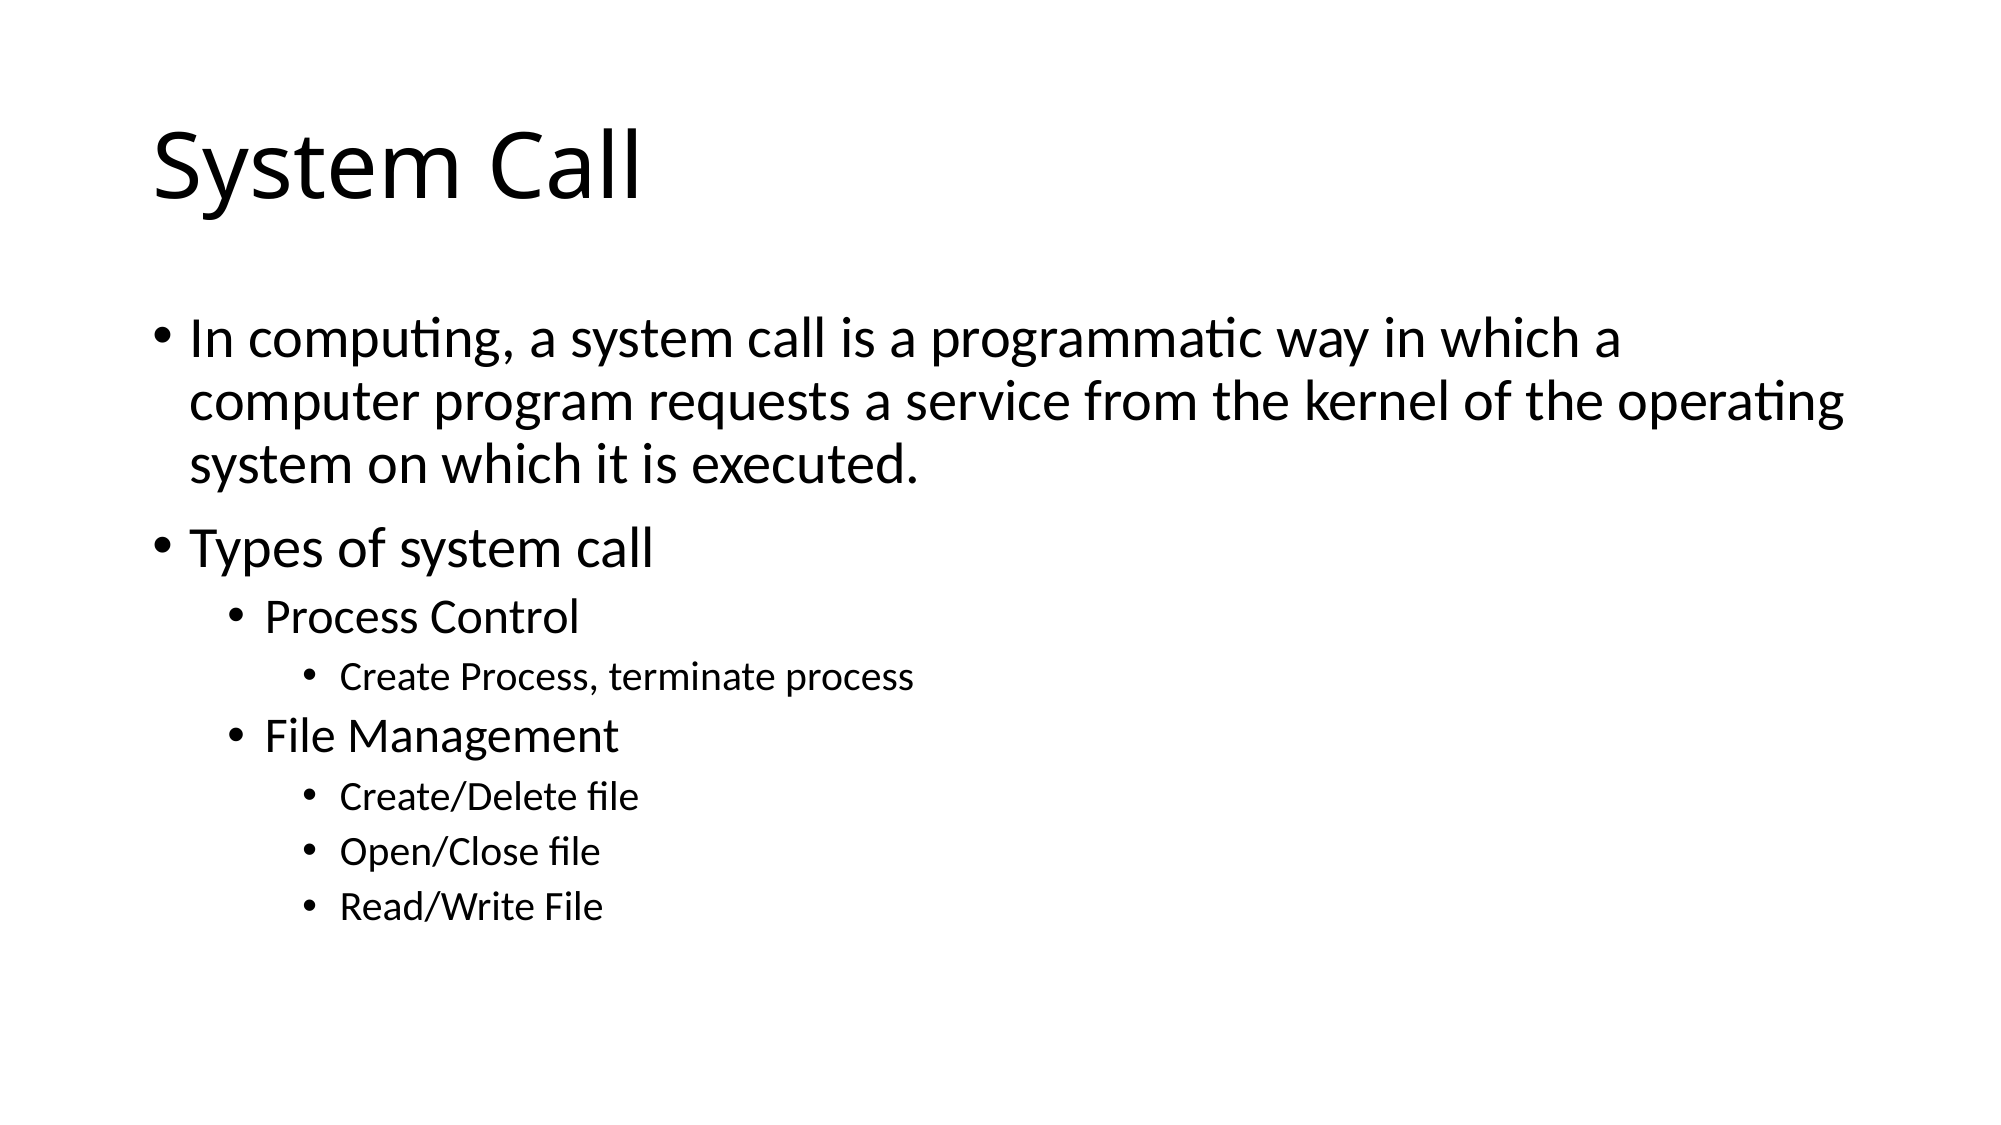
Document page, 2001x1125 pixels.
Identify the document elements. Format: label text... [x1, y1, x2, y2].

list In computing, a system call is a programmatic way in which a computer program requests a service from the kernel of the operating system on which it is executed. Types of system call Process Control Create Process, terminate process File Management Create/Delete file Open/Close file Read/Write File [137, 299, 1863, 1014]
title System Call [137, 59, 1863, 278]
